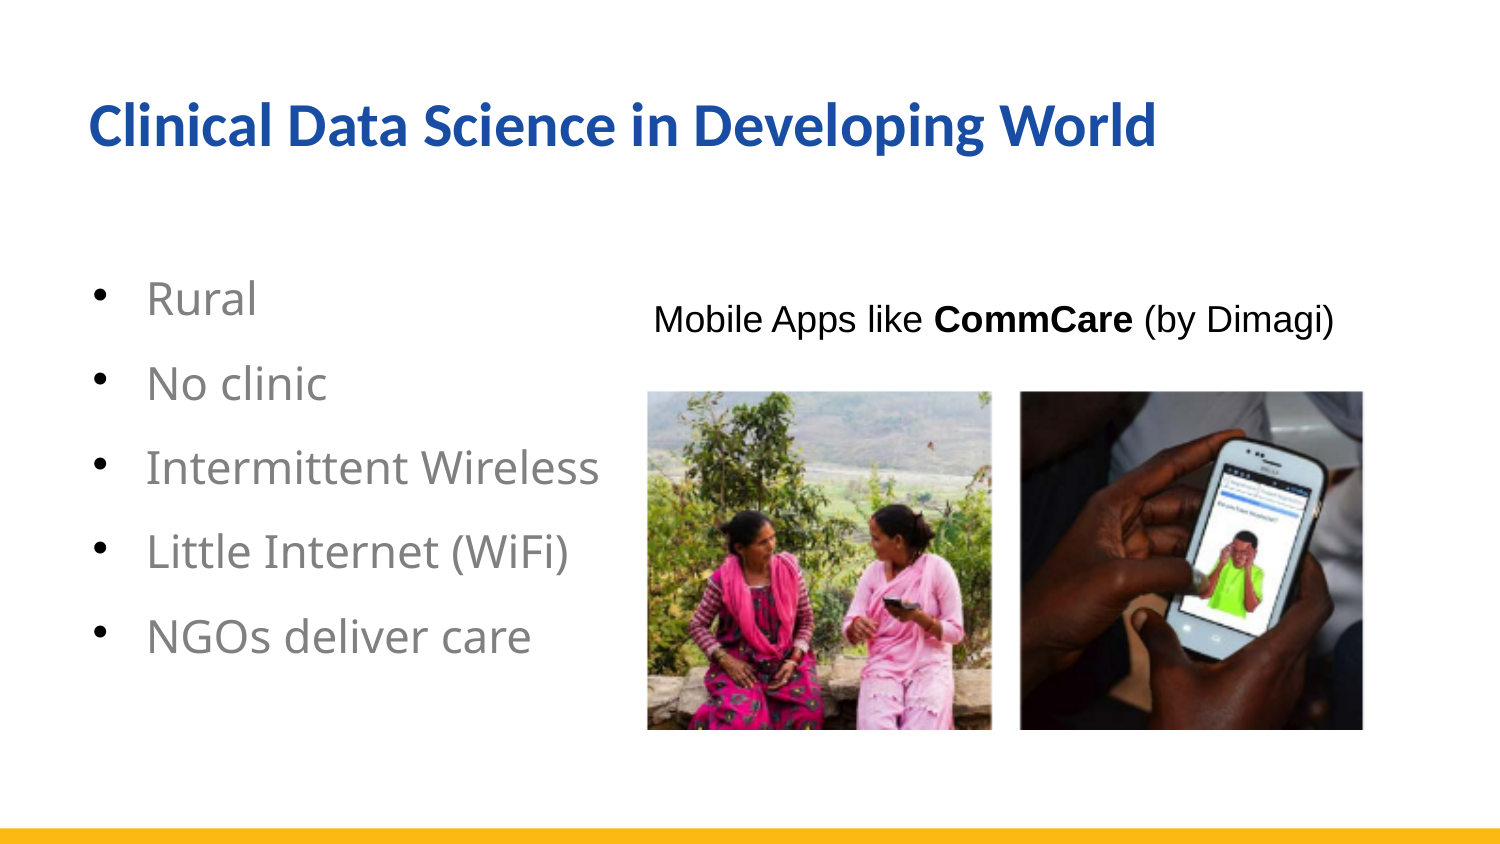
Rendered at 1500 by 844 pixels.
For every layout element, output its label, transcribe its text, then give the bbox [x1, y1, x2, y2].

picture [646, 390, 1366, 730]
text_box Rural No clinic Intermittent Wireless Little Internet (WiFi) NGOs deliver care [74, 269, 750, 775]
text_box Mobile Apps like CommCare (by Dimagi) [638, 288, 1350, 345]
text_box Clinical Data Science in Developing World [75, 0, 1425, 197]
